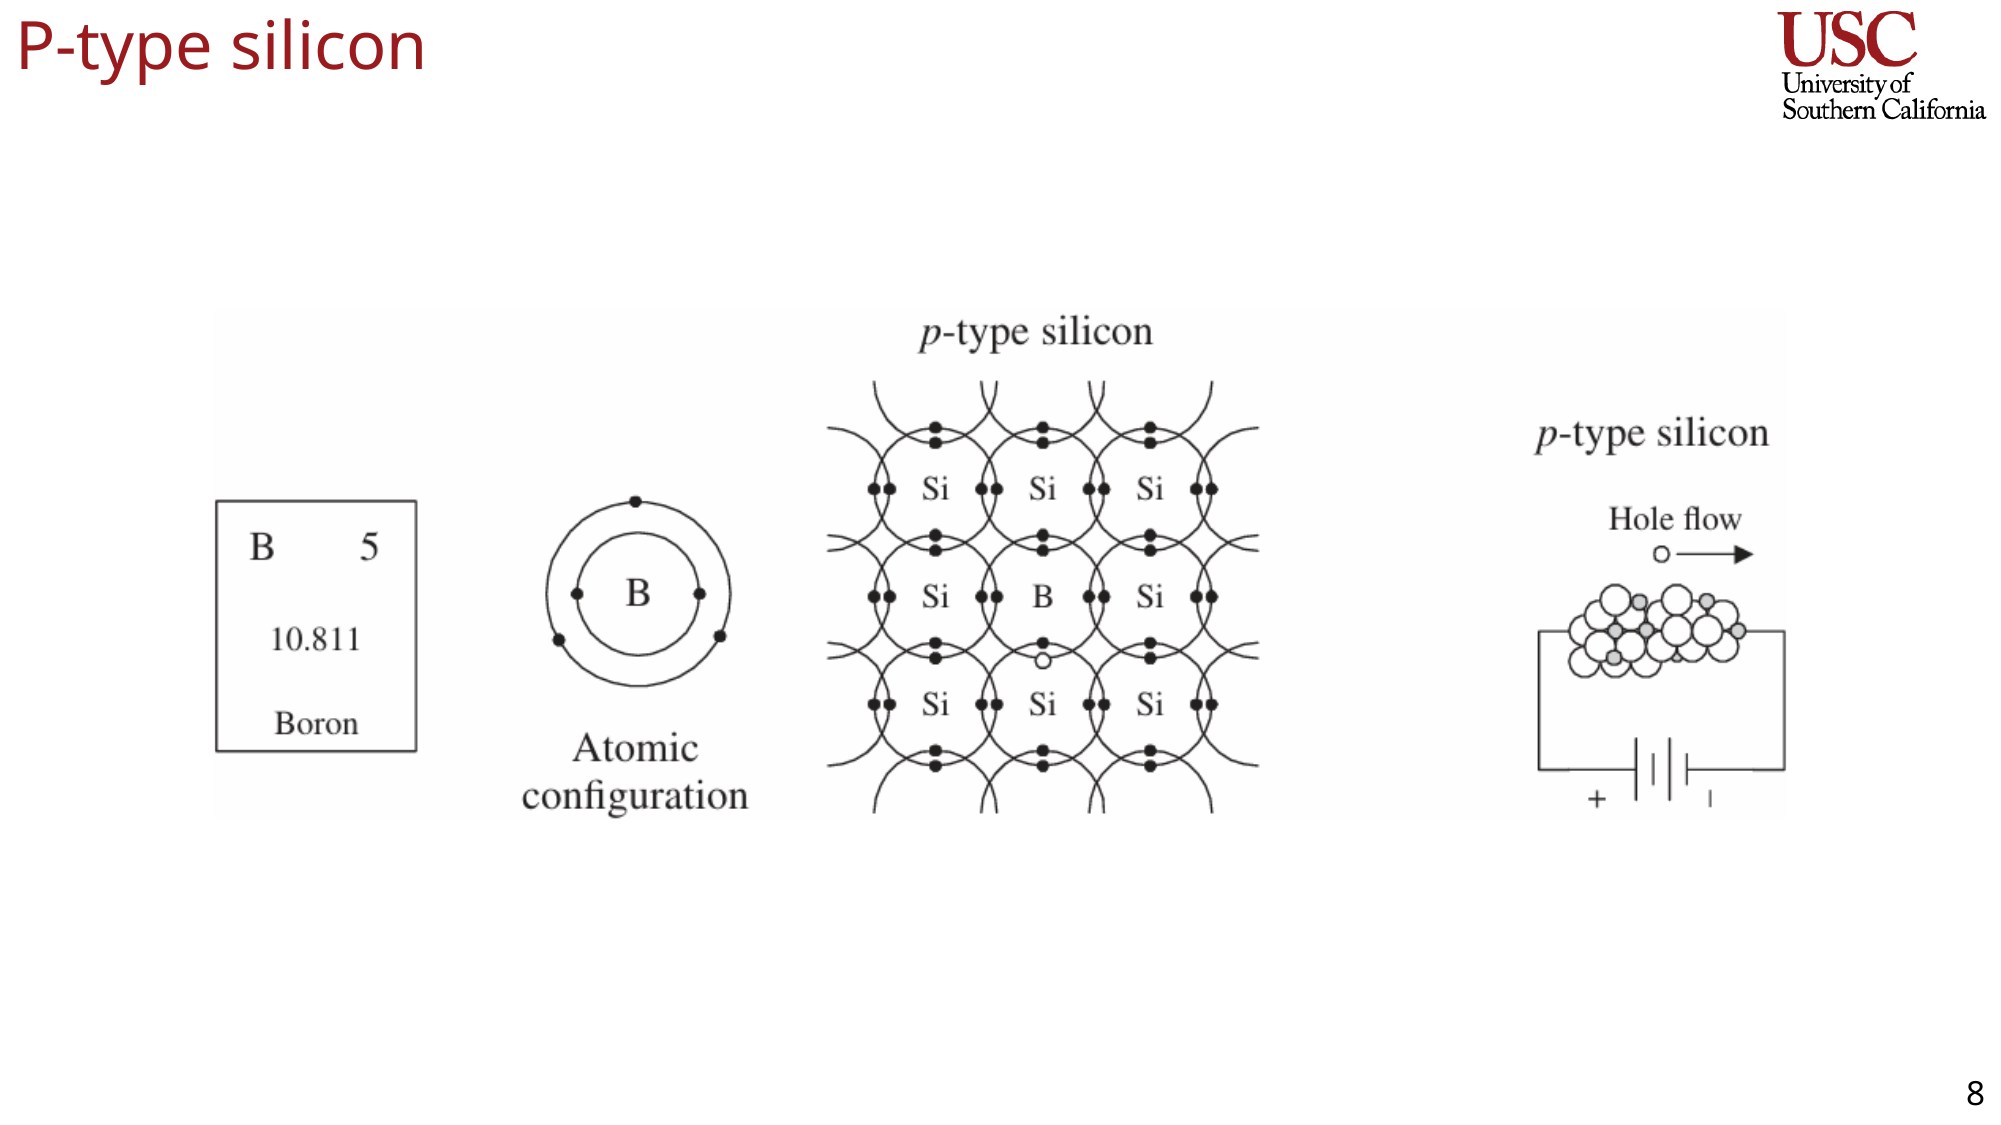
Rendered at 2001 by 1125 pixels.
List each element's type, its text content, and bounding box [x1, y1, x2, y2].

slide_number 8 [1915, 1065, 2000, 1125]
picture [1769, 0, 1992, 130]
title P-type silicon [0, 0, 1725, 96]
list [206, 297, 1794, 828]
